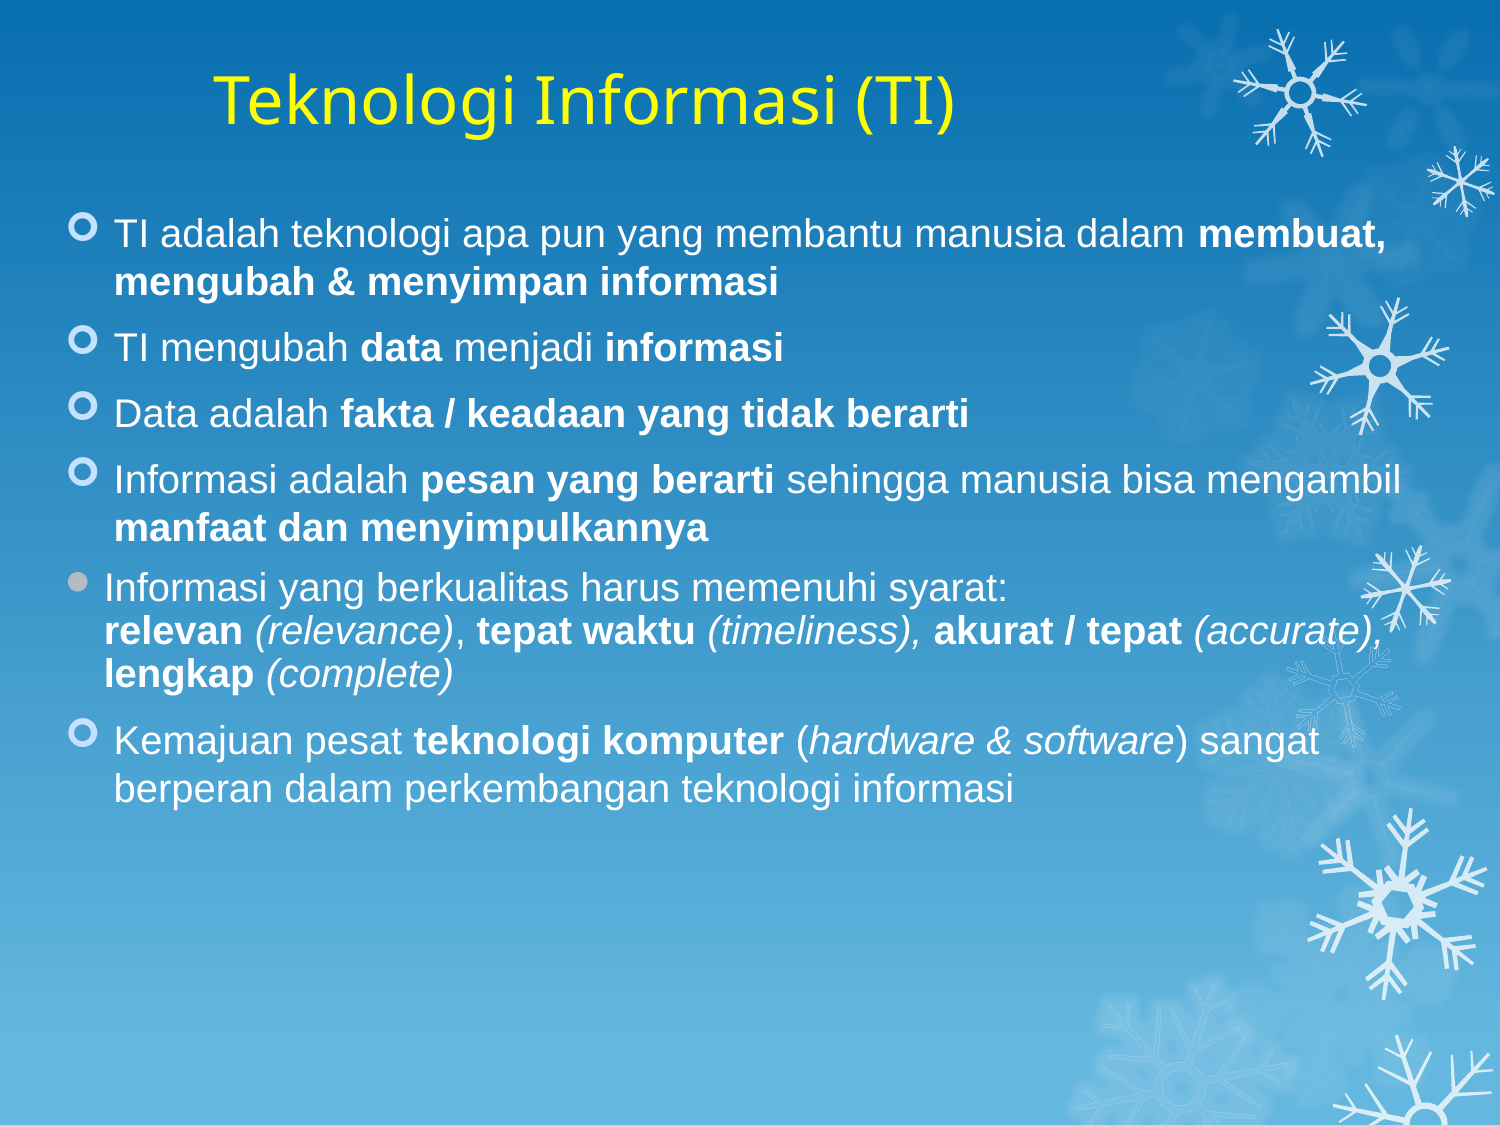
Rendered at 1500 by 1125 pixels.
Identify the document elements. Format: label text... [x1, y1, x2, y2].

title Teknologi Informasi (TI) [198, 50, 1500, 175]
list TI adalah teknologi apa pun yang membantu manusia dalam membuat, mengubah & menyimpan informasi TI mengubah data menjadi informasi Data adalah fakta / keadaan yang tidak berarti Informasi adalah pesan yang berarti sehingga manusia bisa mengambil manfaat dan menyimpulkannya Informasi yang berkualitas harus memenuhi syarat: relevan (relevance), tepat waktu (timeliness), akurat / tepat (accurate), lengkap (complete) Kemajuan pesat teknologi komputer (hardware & software) sangat berperan dalam perkembangan teknologi informasi [50, 200, 1465, 820]
